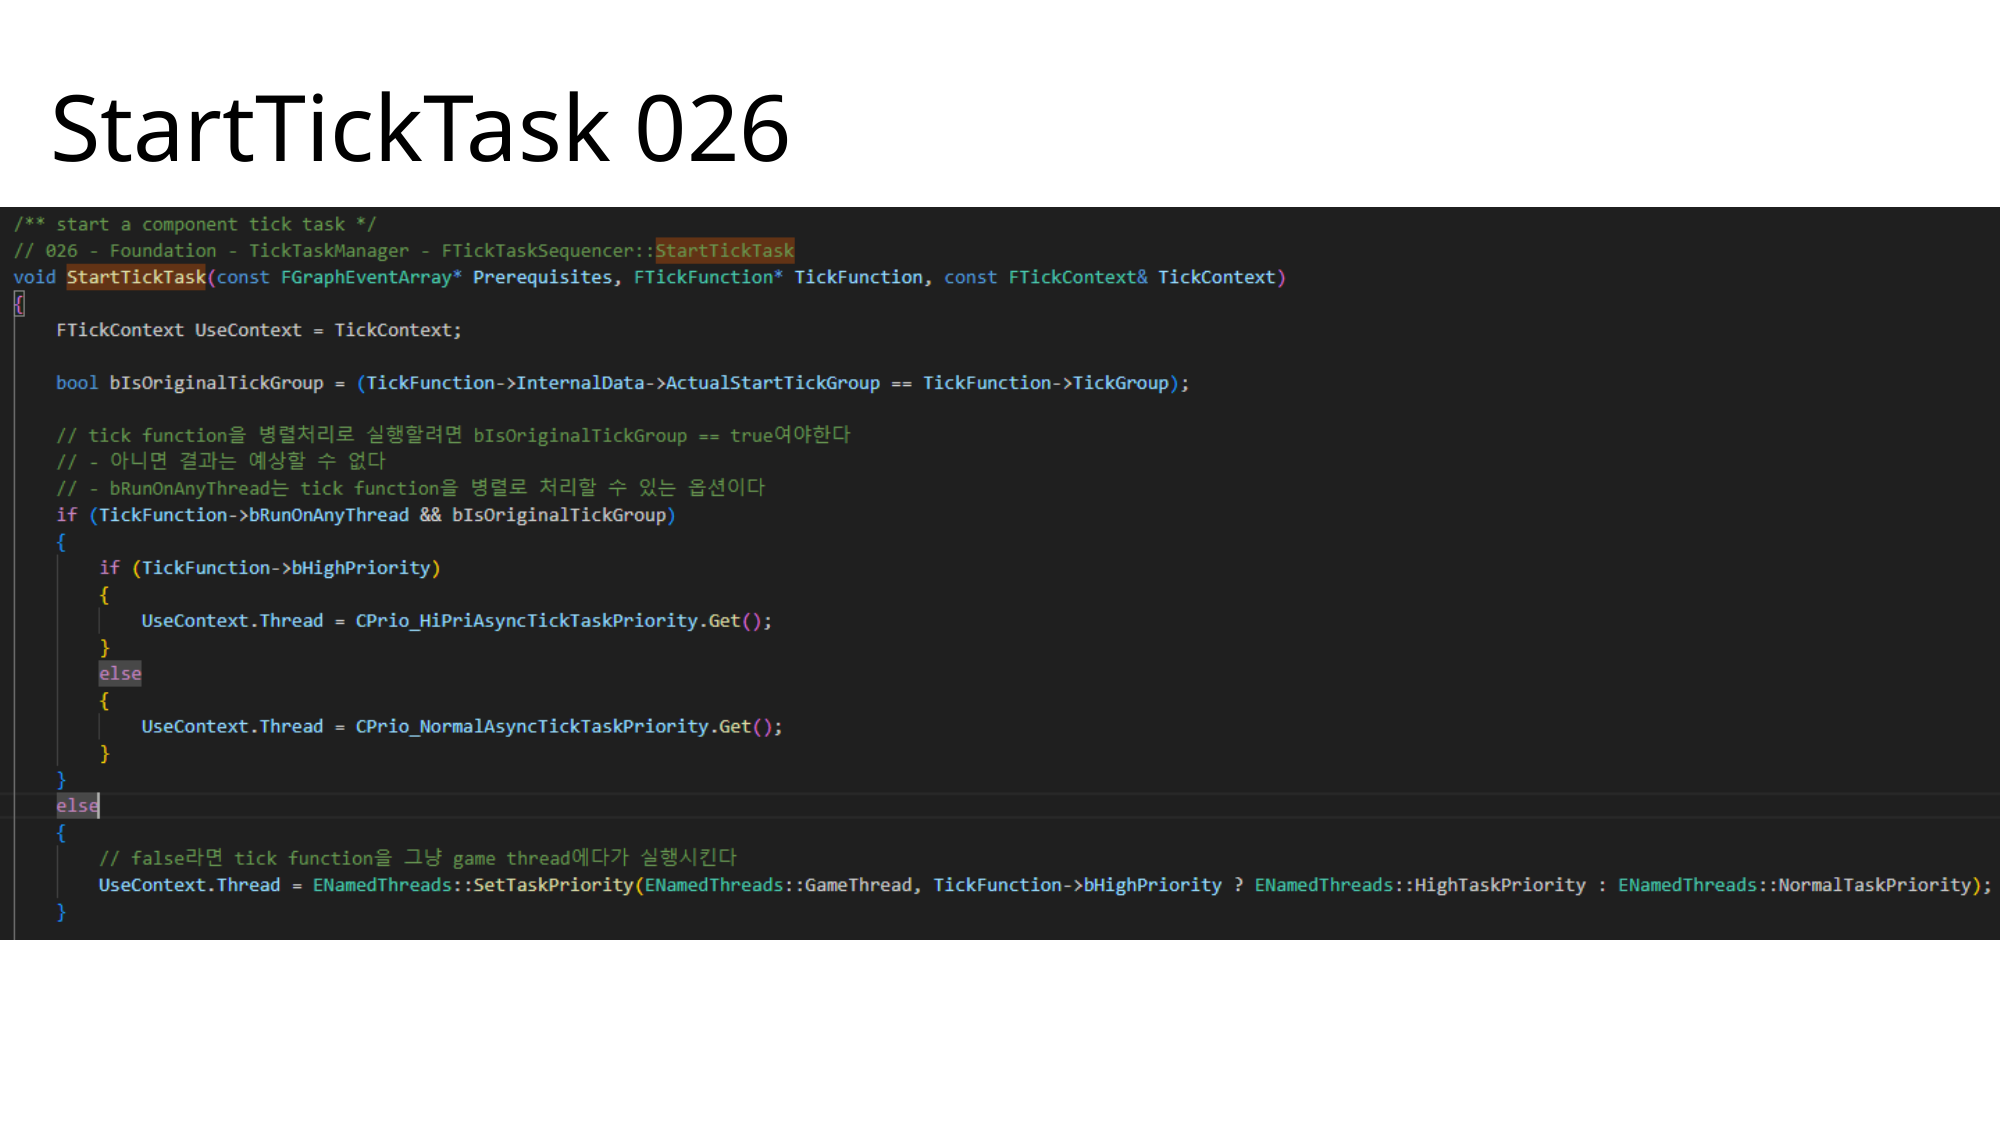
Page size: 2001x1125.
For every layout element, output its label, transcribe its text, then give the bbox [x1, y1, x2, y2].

text_box StartTickTask 026 [34, 67, 1760, 195]
picture [0, 207, 2000, 941]
